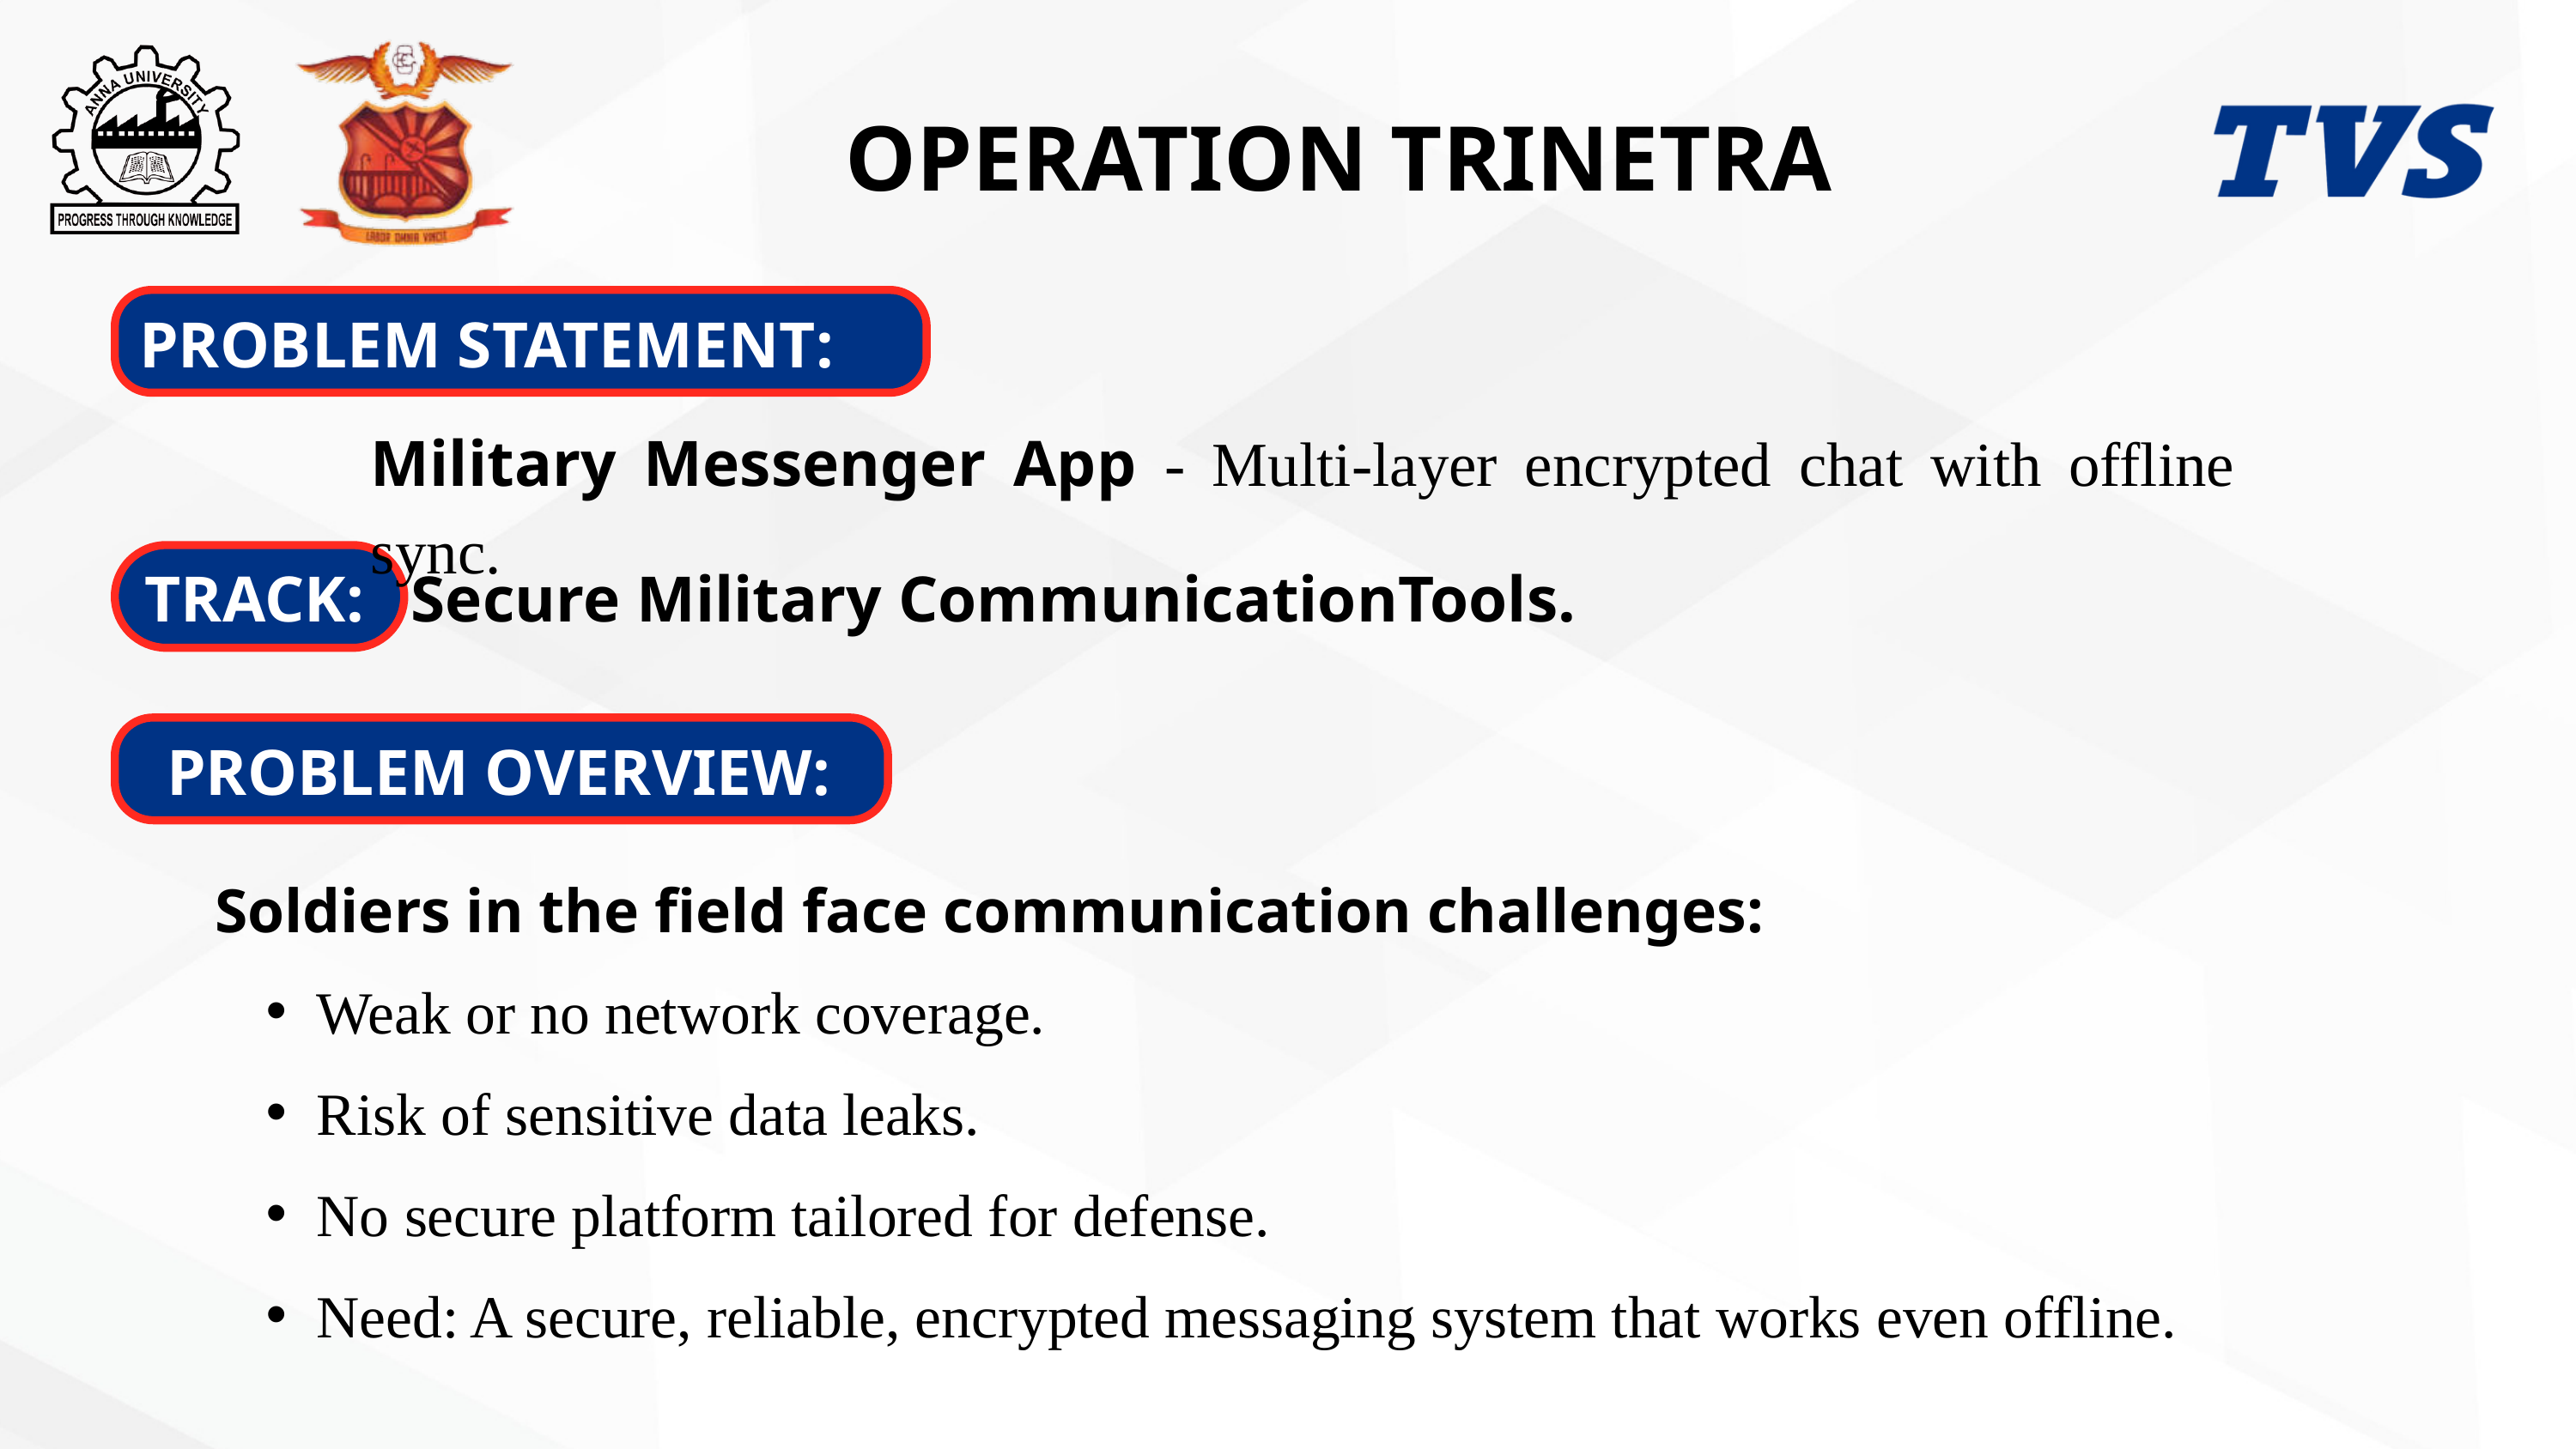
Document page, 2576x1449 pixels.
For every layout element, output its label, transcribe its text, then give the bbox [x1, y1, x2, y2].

text_box TRACK: Secure Military CommunicationTools. [409, 587, 1621, 635]
text_box OPERATION TRINETRA [733, 83, 1944, 209]
text_box [49, 45, 240, 234]
text_box Soldiers in the field face communication challenges: Weak or no network coverage. Risk of sensitive data leaks. No secure platform tailored for defense. Need: A secure, reliable, encrypted messaging system that works even offline. [215, 842, 2249, 1449]
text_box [114, 717, 889, 821]
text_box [114, 544, 404, 648]
text_box [0, 0, 2576, 1449]
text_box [114, 289, 927, 393]
text_box [292, 37, 517, 253]
text_box [2190, 27, 2510, 263]
text_box Military Messenger App - Multi-layer encrypted chat with offline sync. [370, 411, 2236, 587]
